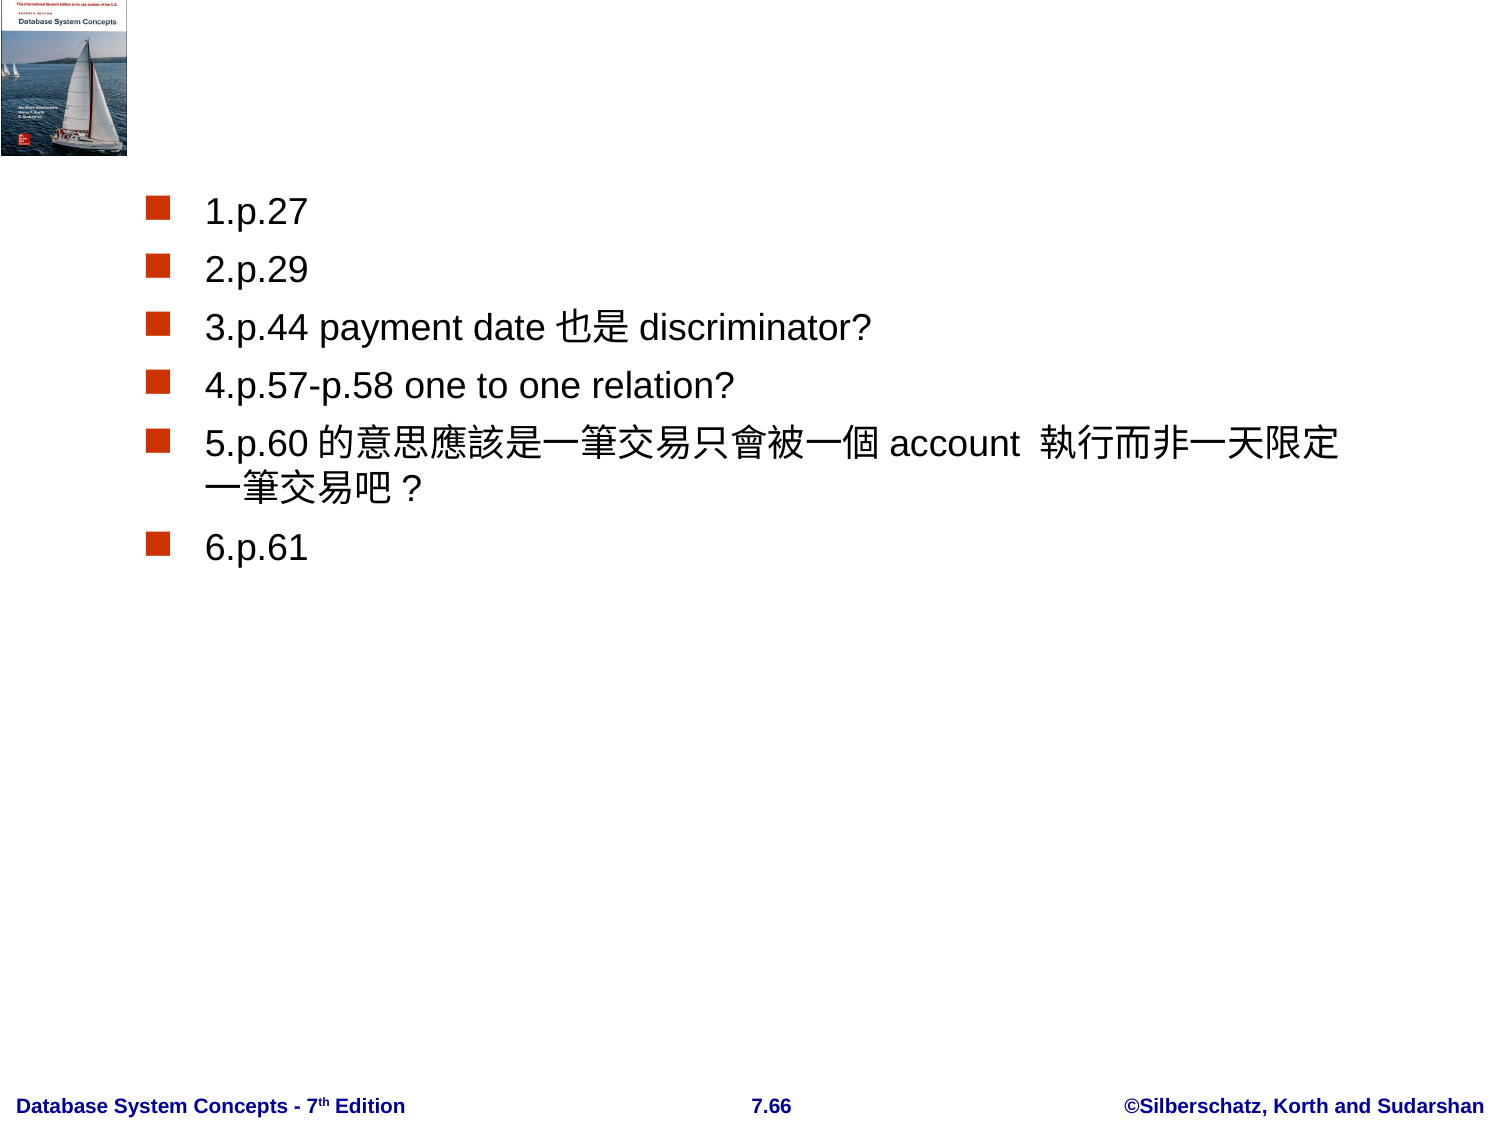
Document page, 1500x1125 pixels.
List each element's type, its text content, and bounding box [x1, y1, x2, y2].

list 1.p.27 2.p.29 3.p.44 payment date也是discriminator? 4.p.57-p.58 one to one relation? 5.p.60的意思應該是一筆交易只會被一個account 執行而非一天限定一筆交易吧? 6.p.61 [133, 179, 1391, 984]
picture [1, 0, 127, 156]
